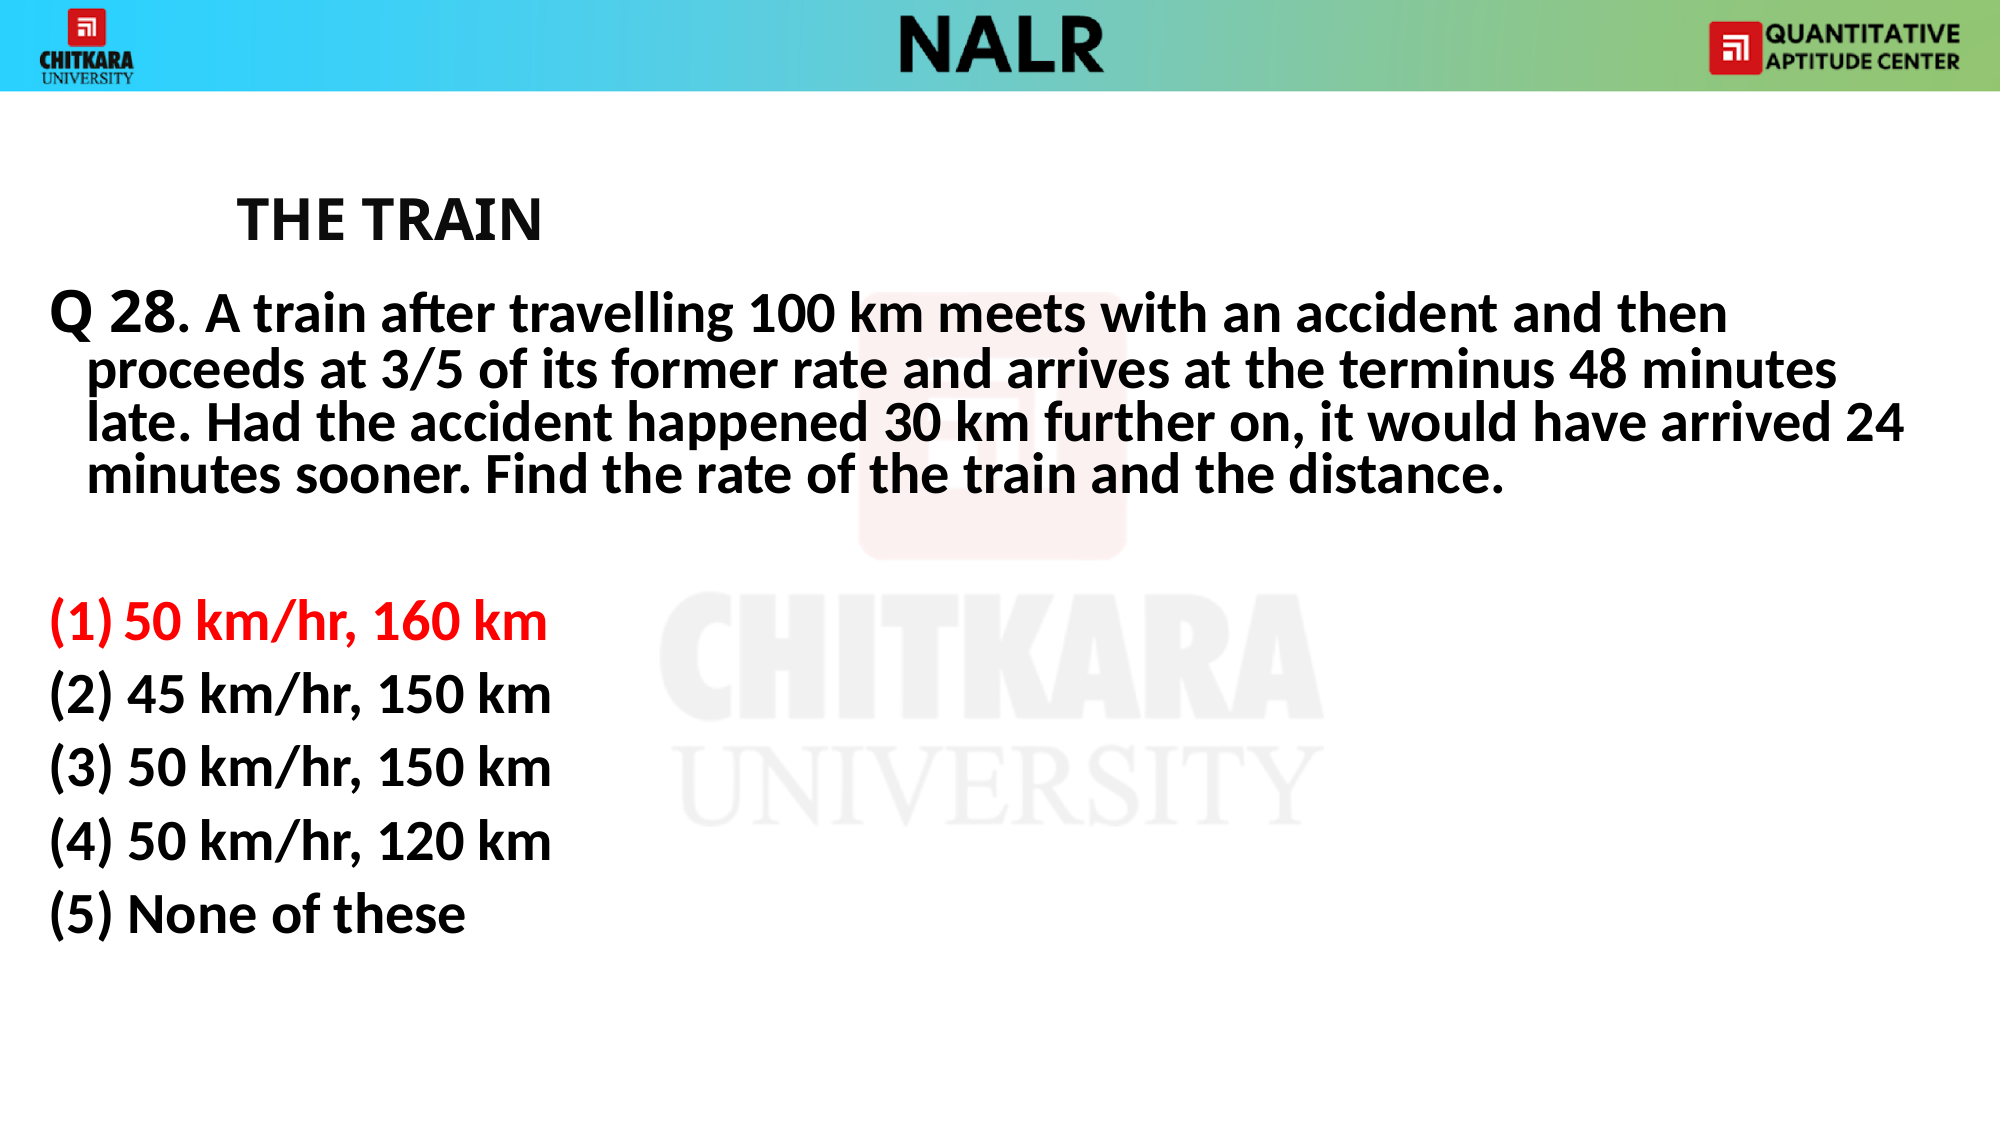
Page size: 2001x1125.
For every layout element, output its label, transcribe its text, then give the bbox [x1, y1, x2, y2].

picture [0, 0, 2000, 1125]
title [41, 31, 1959, 142]
list THE TRAIN Q 28. A train after travelling 100 km meets with an accident and then proceeds at 3/5 of its former rate and arrives at the terminus 48 minutes late. Had the accident happened 30 km further on, it would have arrived 24 minutes sooner. Find the rate of the train and the distance. 50 km/hr, 160 km (2) 45 km/hr, 150 km (3) 50 km/hr, 150 km (4) 50 km/hr, 120 km (5) None of these [33, 175, 1959, 1053]
